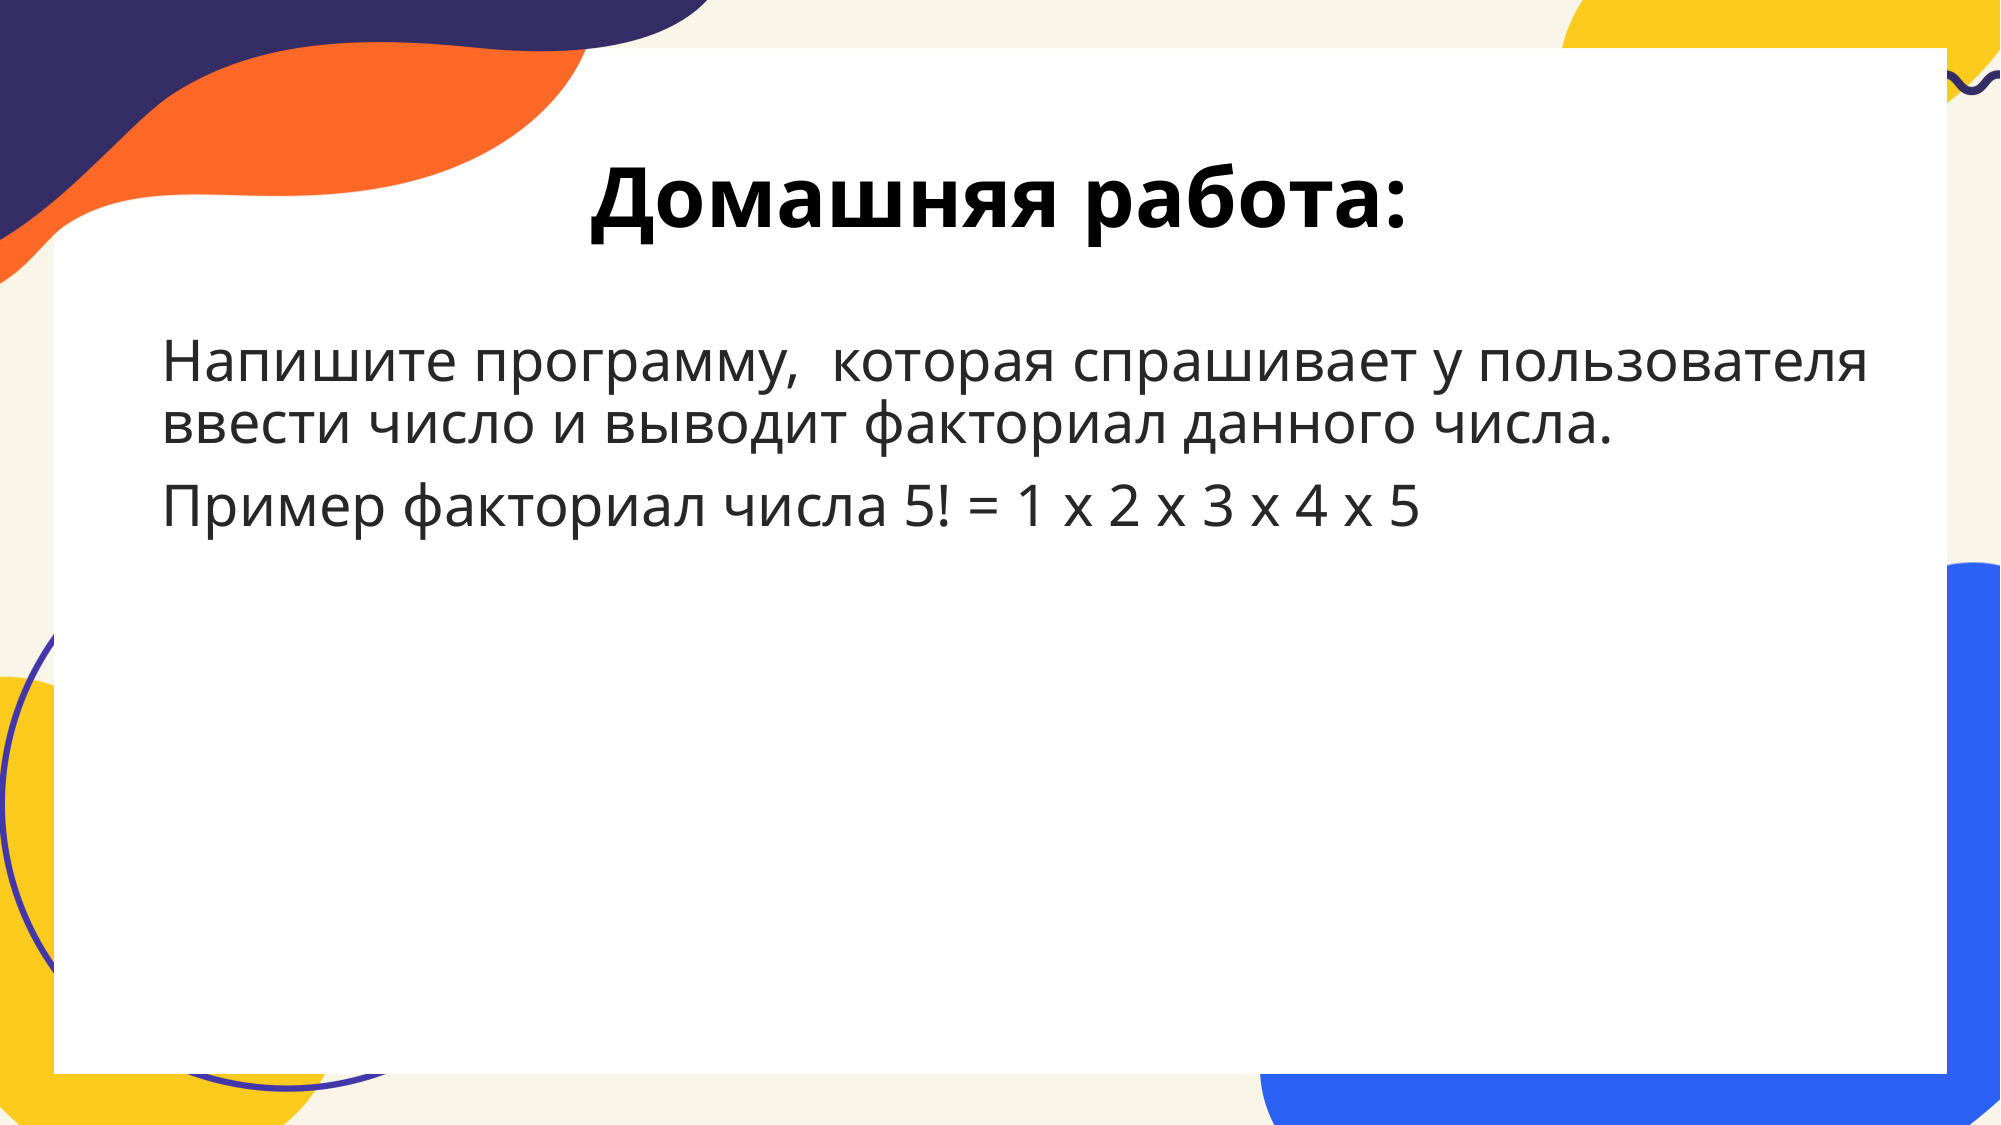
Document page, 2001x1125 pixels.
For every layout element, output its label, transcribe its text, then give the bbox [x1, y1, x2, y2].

picture [0, 0, 2000, 1125]
list Напишите программу, которая спрашивает у пользователя ввести число и выводит факториал данного числа. Пример факториал числа 5! = 1 х 2 х 3 х 4 х 5 [146, 323, 1895, 608]
title Домашняя работа: [574, 92, 1426, 310]
